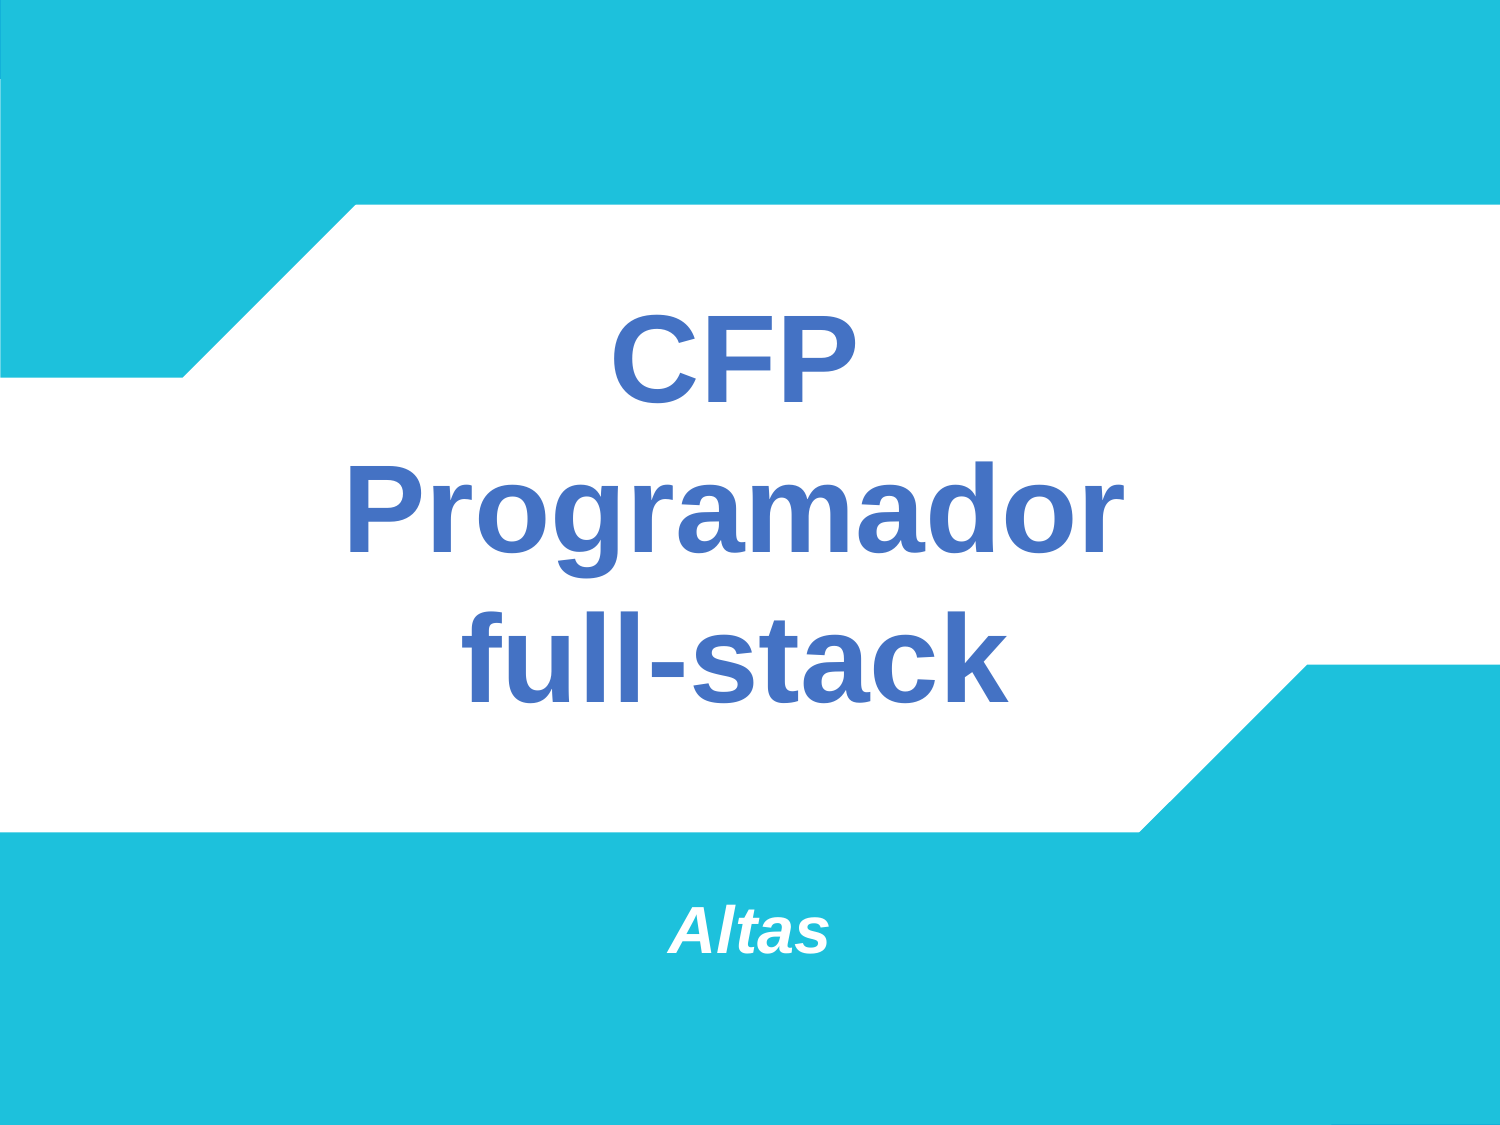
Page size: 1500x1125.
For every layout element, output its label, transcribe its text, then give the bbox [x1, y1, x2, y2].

subtitle Altas [0, 888, 1500, 979]
